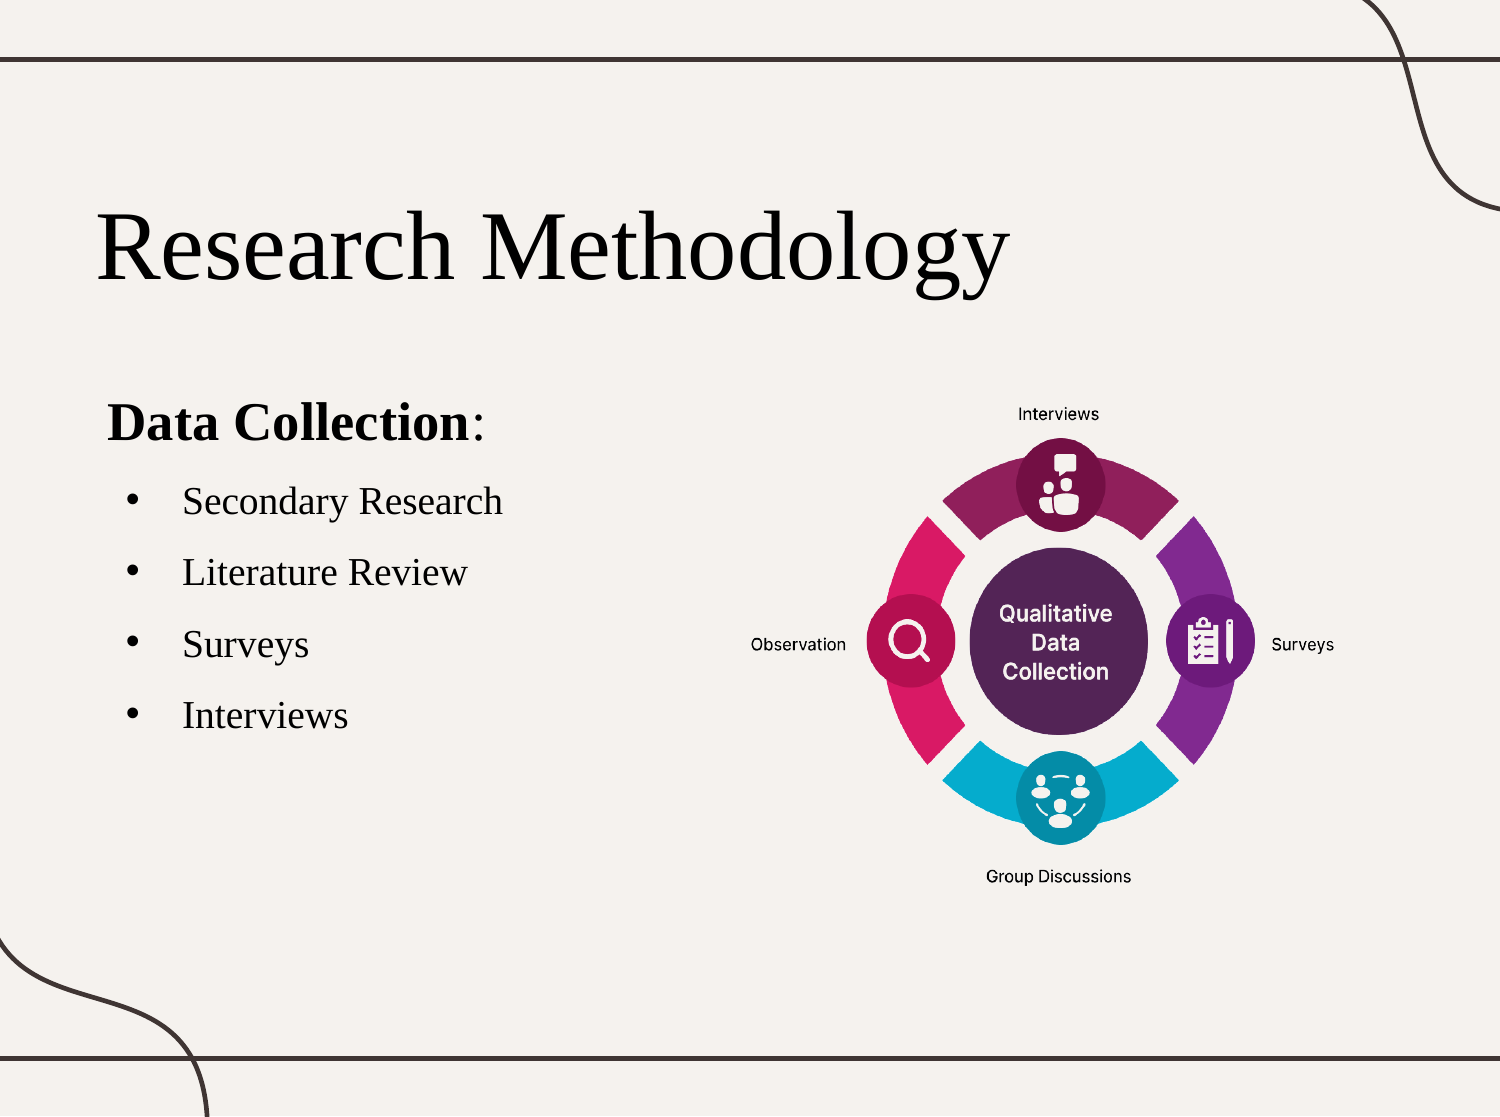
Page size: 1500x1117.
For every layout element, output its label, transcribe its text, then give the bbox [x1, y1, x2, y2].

picture [610, 336, 1500, 951]
subtitle Data Collection: Secondary Research Literature Review Surveys Interviews [91, 337, 608, 874]
title Research Methodology [0, 165, 1028, 305]
